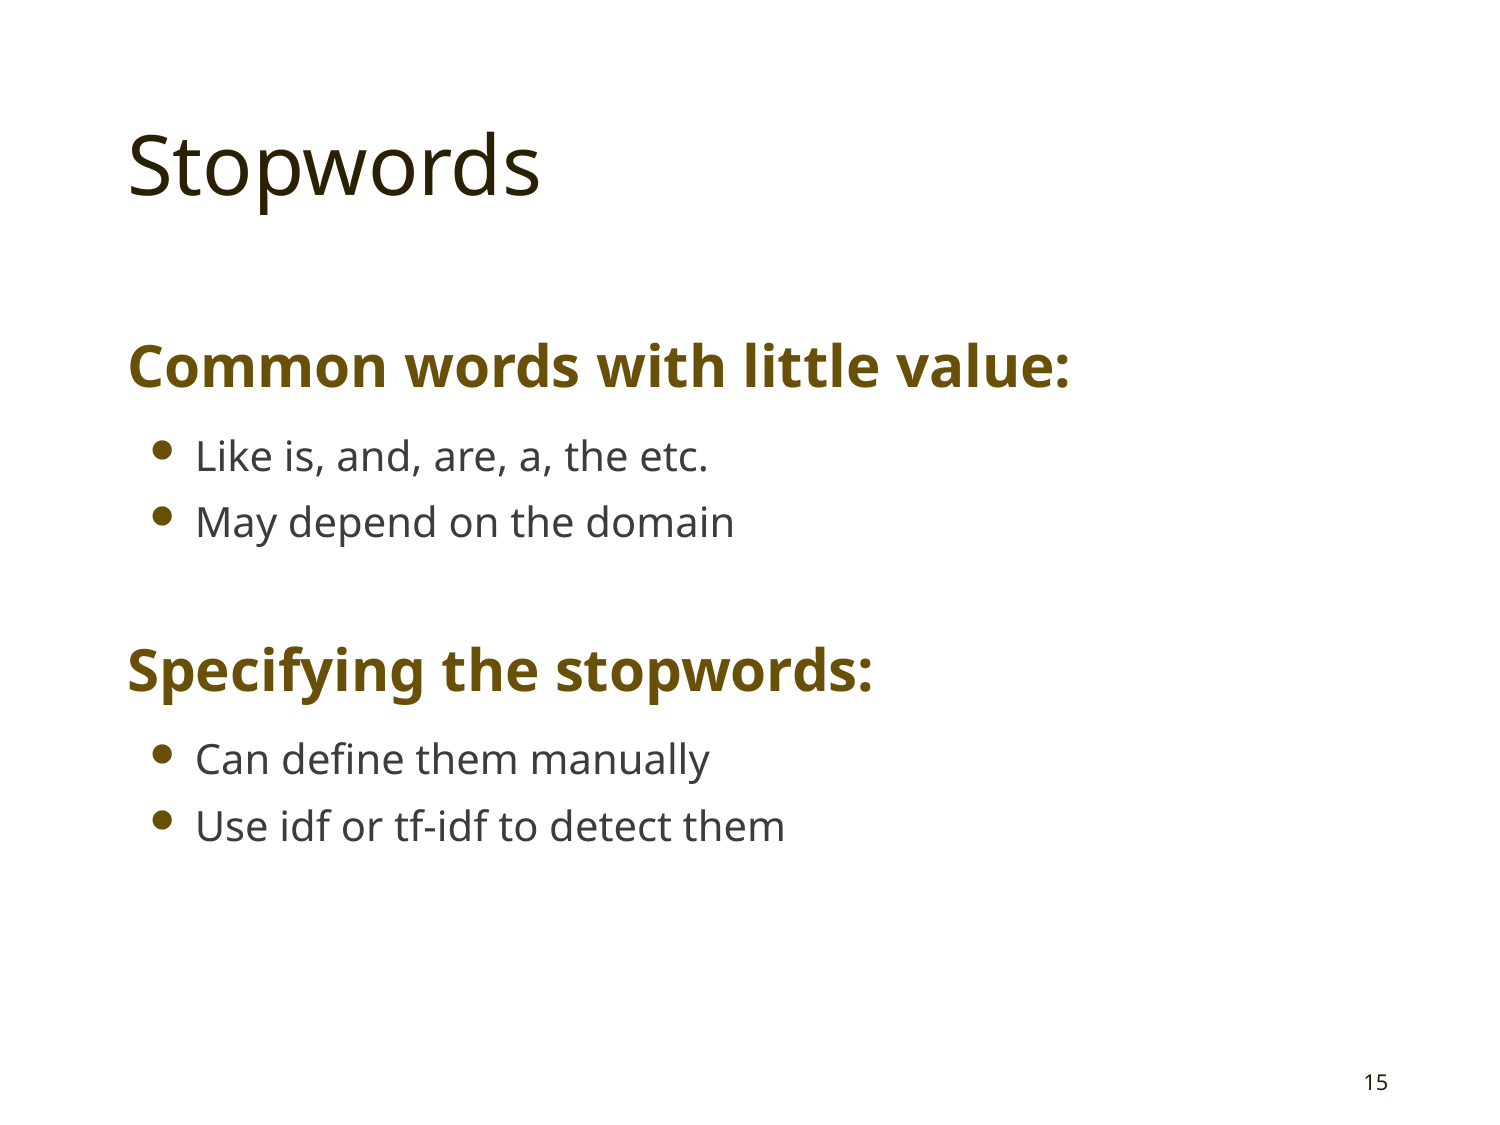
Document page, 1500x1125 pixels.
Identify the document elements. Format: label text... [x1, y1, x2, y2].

slide_number 15 [1355, 1053, 1473, 1114]
title Stopwords [112, 46, 1388, 295]
list Common words with little value: Like is, and, are, a, the etc. May depend on the domain Specifying the stopwords: Can define them manually Use idf or tf-idf to detect them [112, 329, 1388, 1020]
